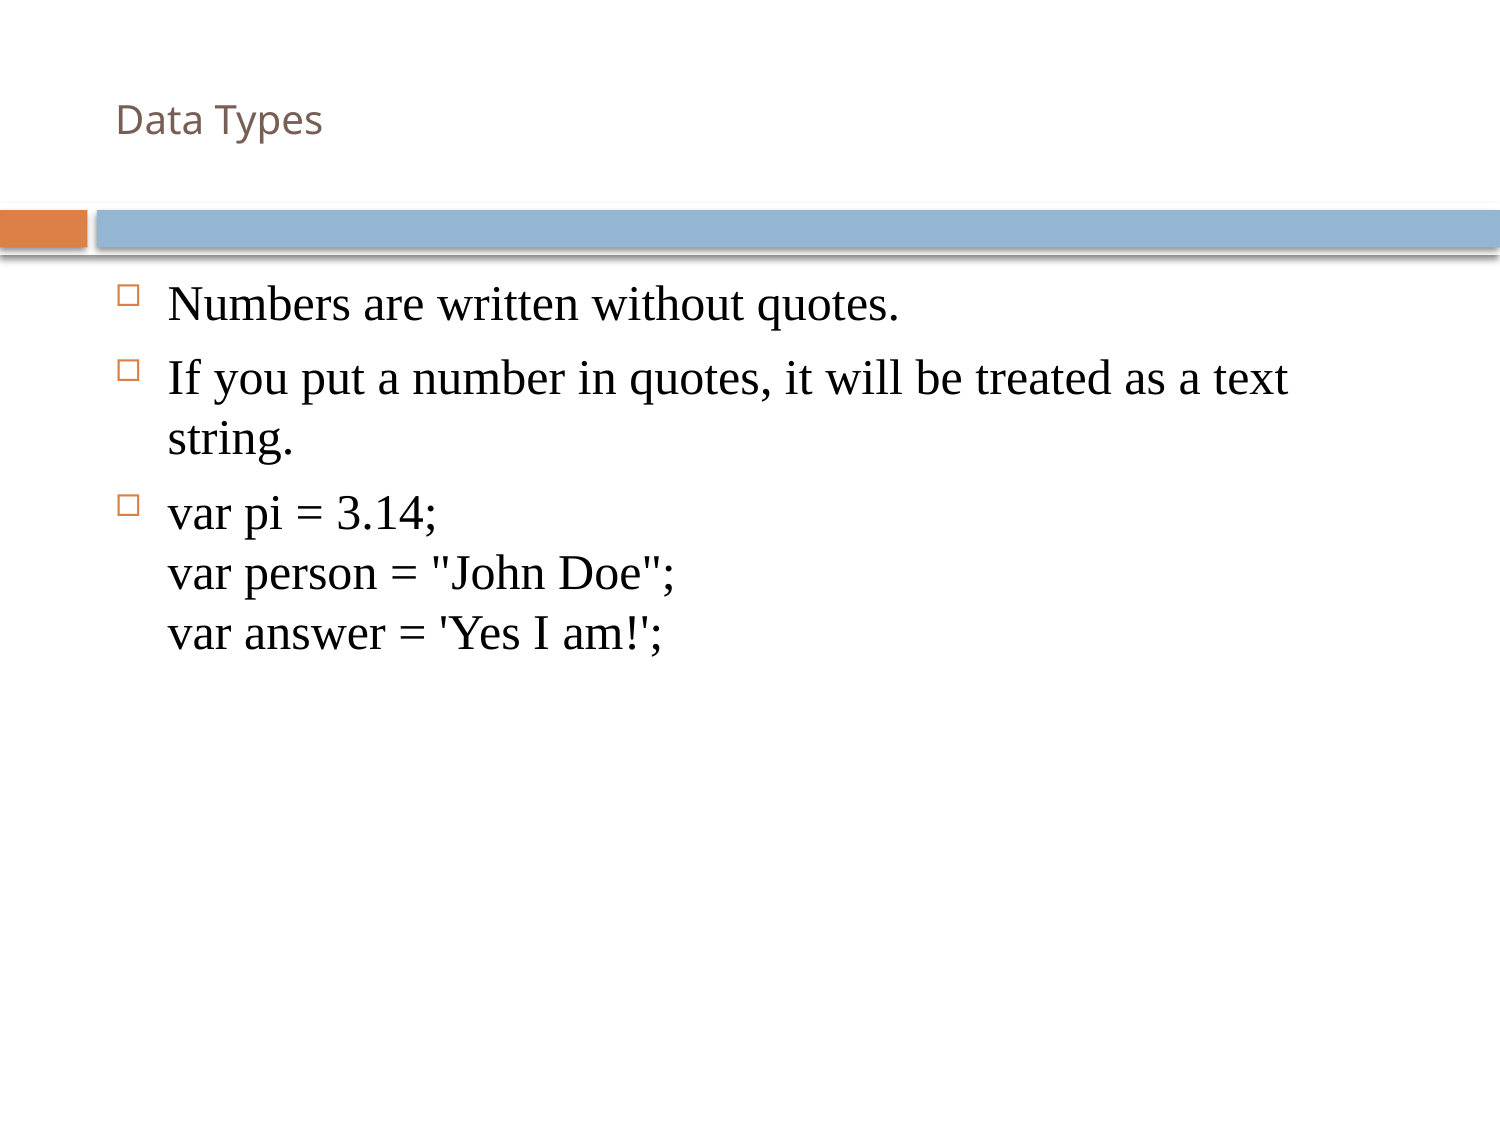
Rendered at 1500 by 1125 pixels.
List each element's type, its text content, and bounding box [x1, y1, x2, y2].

list Numbers are written without quotes. If you put a number in quotes, it will be treated as a text string. var pi = 3.14; var person = "John Doe"; var answer = 'Yes I am!'; [100, 262, 1438, 1000]
title Data Types [100, 37, 1438, 200]
